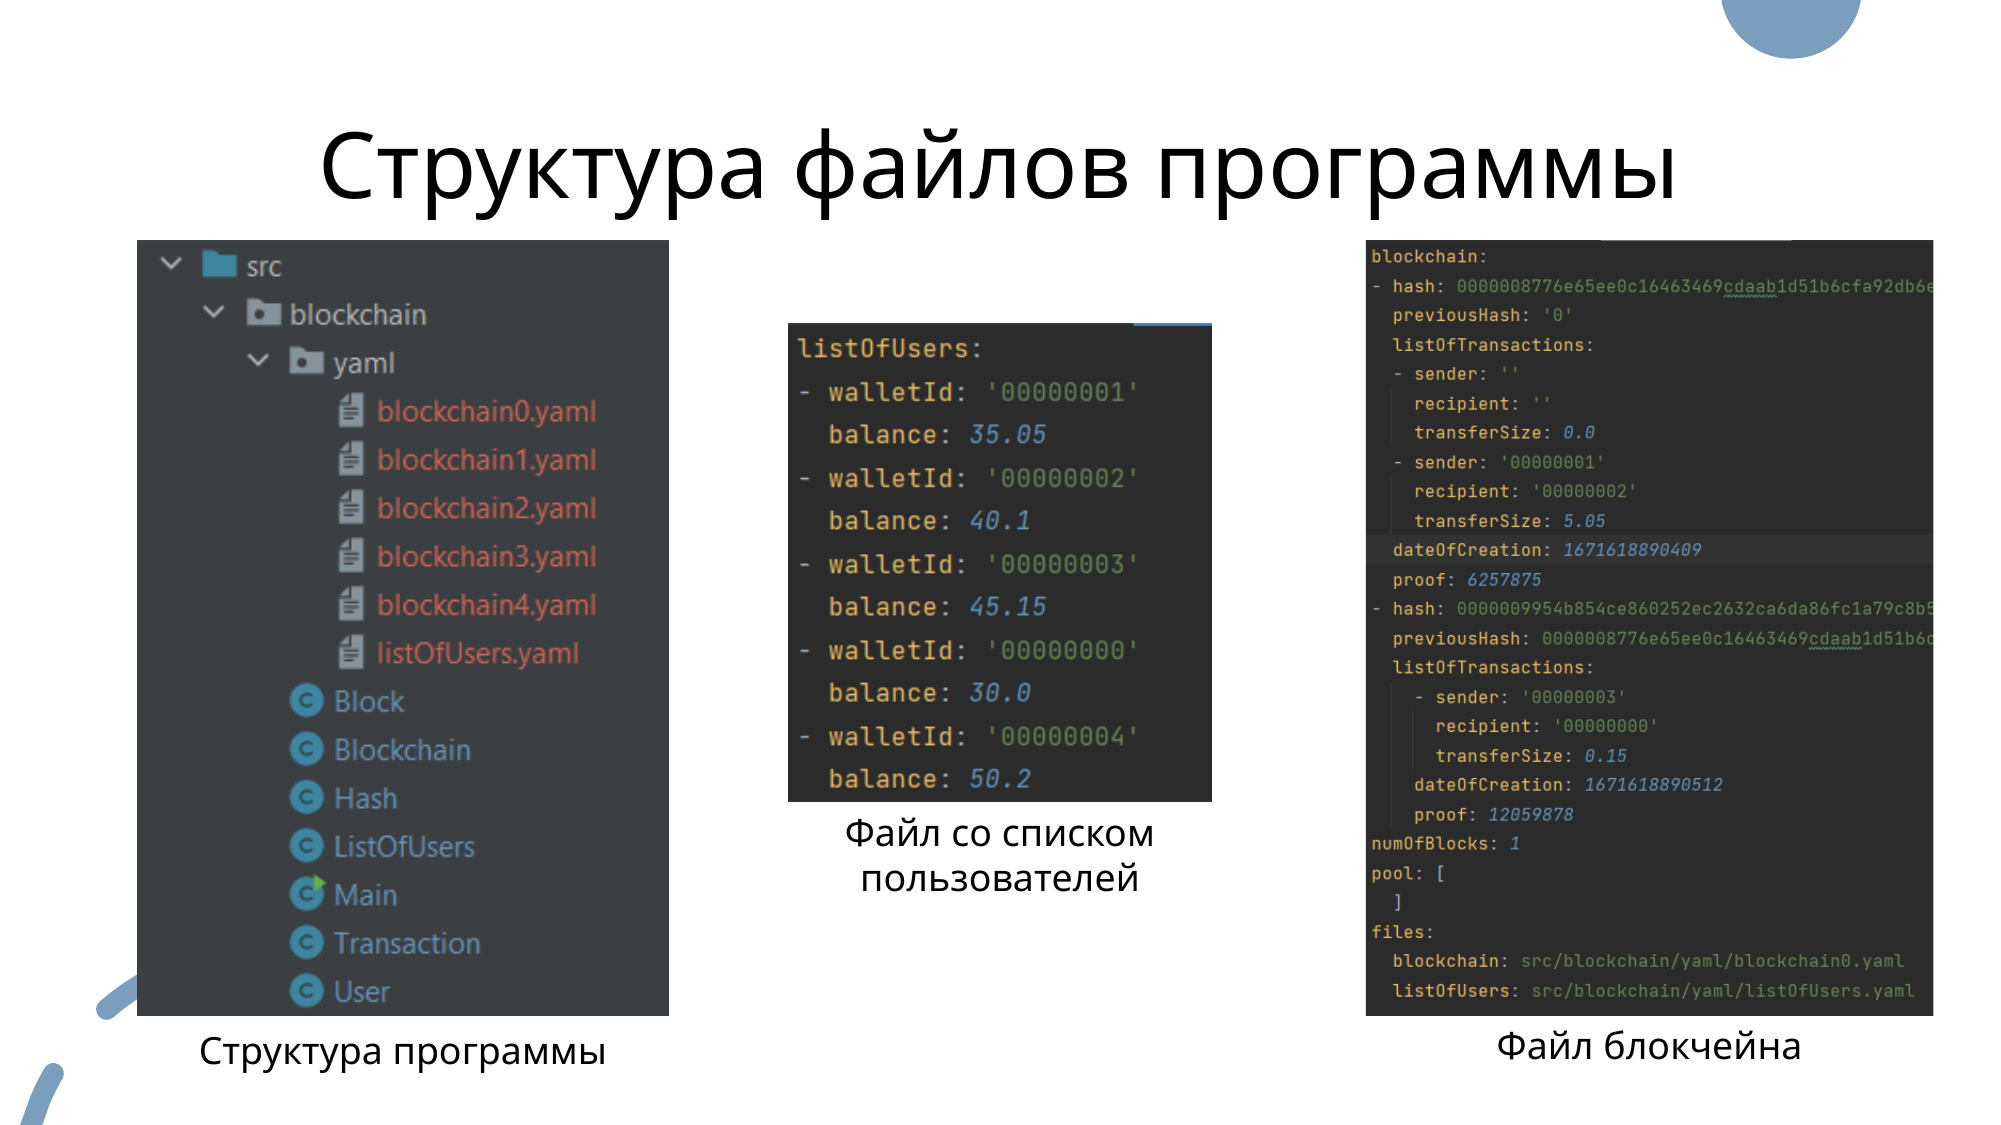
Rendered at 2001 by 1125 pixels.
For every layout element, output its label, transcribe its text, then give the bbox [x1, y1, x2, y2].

picture [788, 323, 1212, 802]
picture [137, 240, 669, 1016]
picture [1365, 240, 1934, 1016]
text_box Файл со списком пользователей [795, 802, 1205, 907]
text_box Структура программы [183, 1019, 623, 1080]
title Структура файлов программы [137, 59, 1863, 278]
text_box Файл блокчейна [1481, 1016, 1818, 1075]
